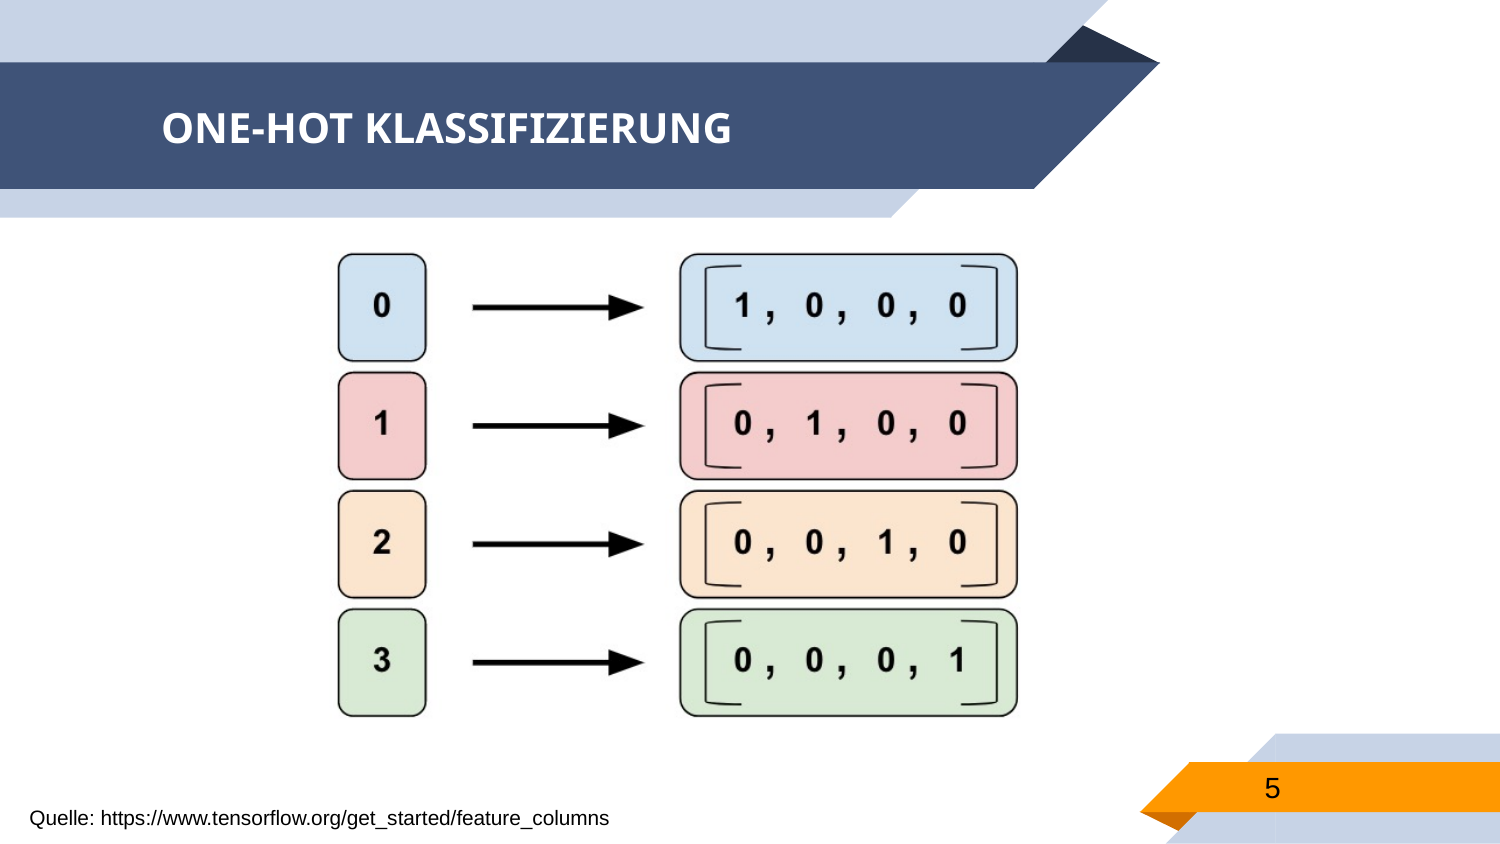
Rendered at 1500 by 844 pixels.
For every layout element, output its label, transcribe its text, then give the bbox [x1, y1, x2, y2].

slide_number 5 [1249, 760, 1494, 813]
picture [311, 233, 1046, 744]
text_box Quelle: https://www.tensorflow.org/get_started/feature_columns [14, 797, 778, 838]
title ONE-HOT KLASSIFIZIERUNG [133, 64, 1035, 190]
